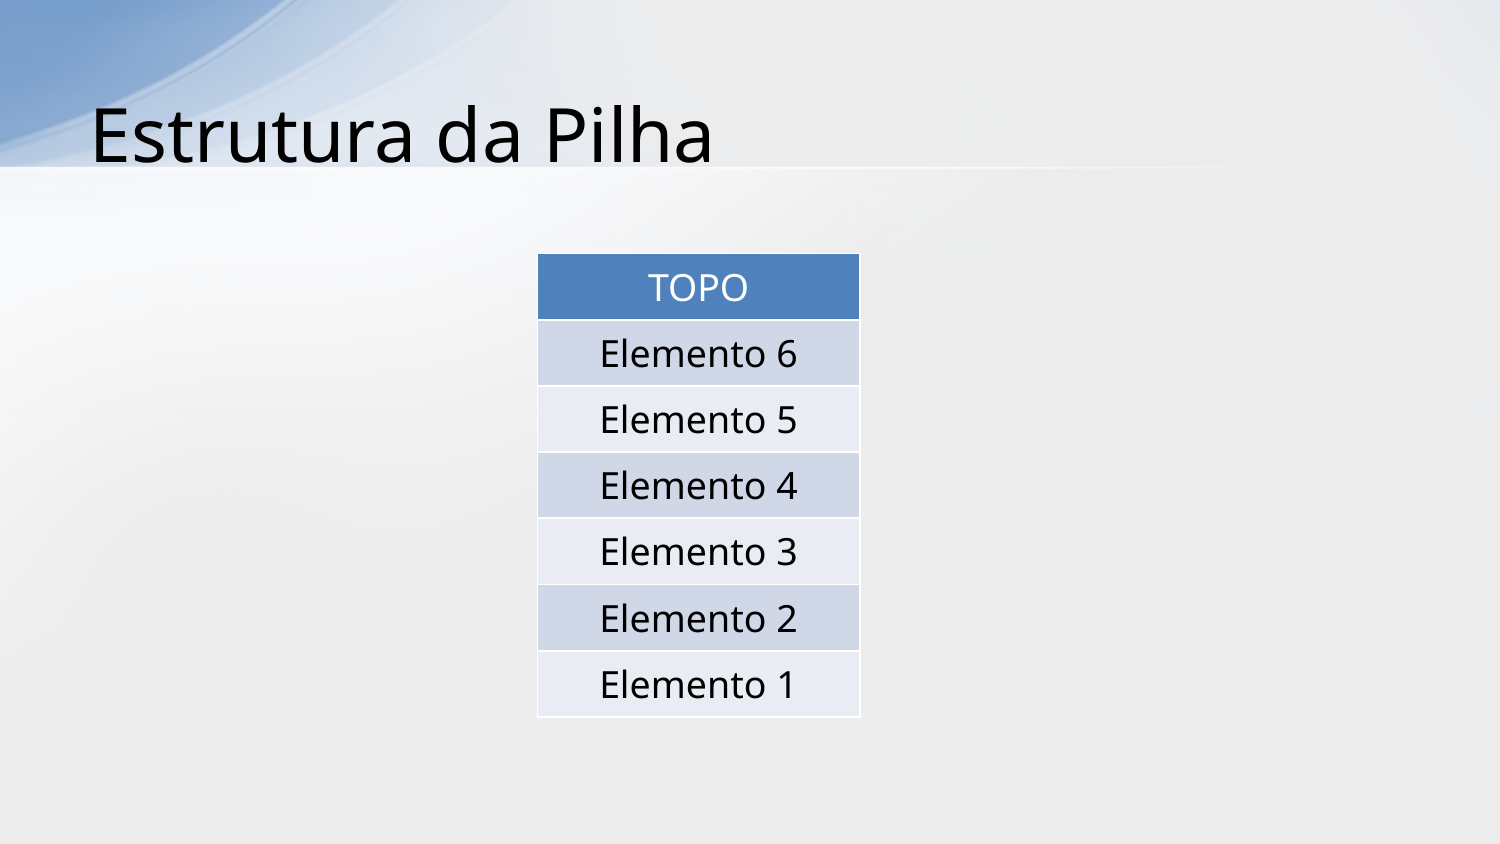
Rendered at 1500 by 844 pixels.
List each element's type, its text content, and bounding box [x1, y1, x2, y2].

table_cell Elemento 5 [538, 387, 859, 451]
table_cell Elemento 4 [538, 453, 859, 517]
table_cell Elemento 1 [538, 652, 859, 716]
picture [0, 0, 1500, 844]
table_cell Elemento 3 [538, 519, 859, 584]
table_header TOPO [538, 254, 859, 319]
title Estrutura da Pilha [75, 44, 1425, 185]
table_cell Elemento 6 [538, 321, 859, 385]
table_cell Elemento 2 [538, 585, 859, 650]
